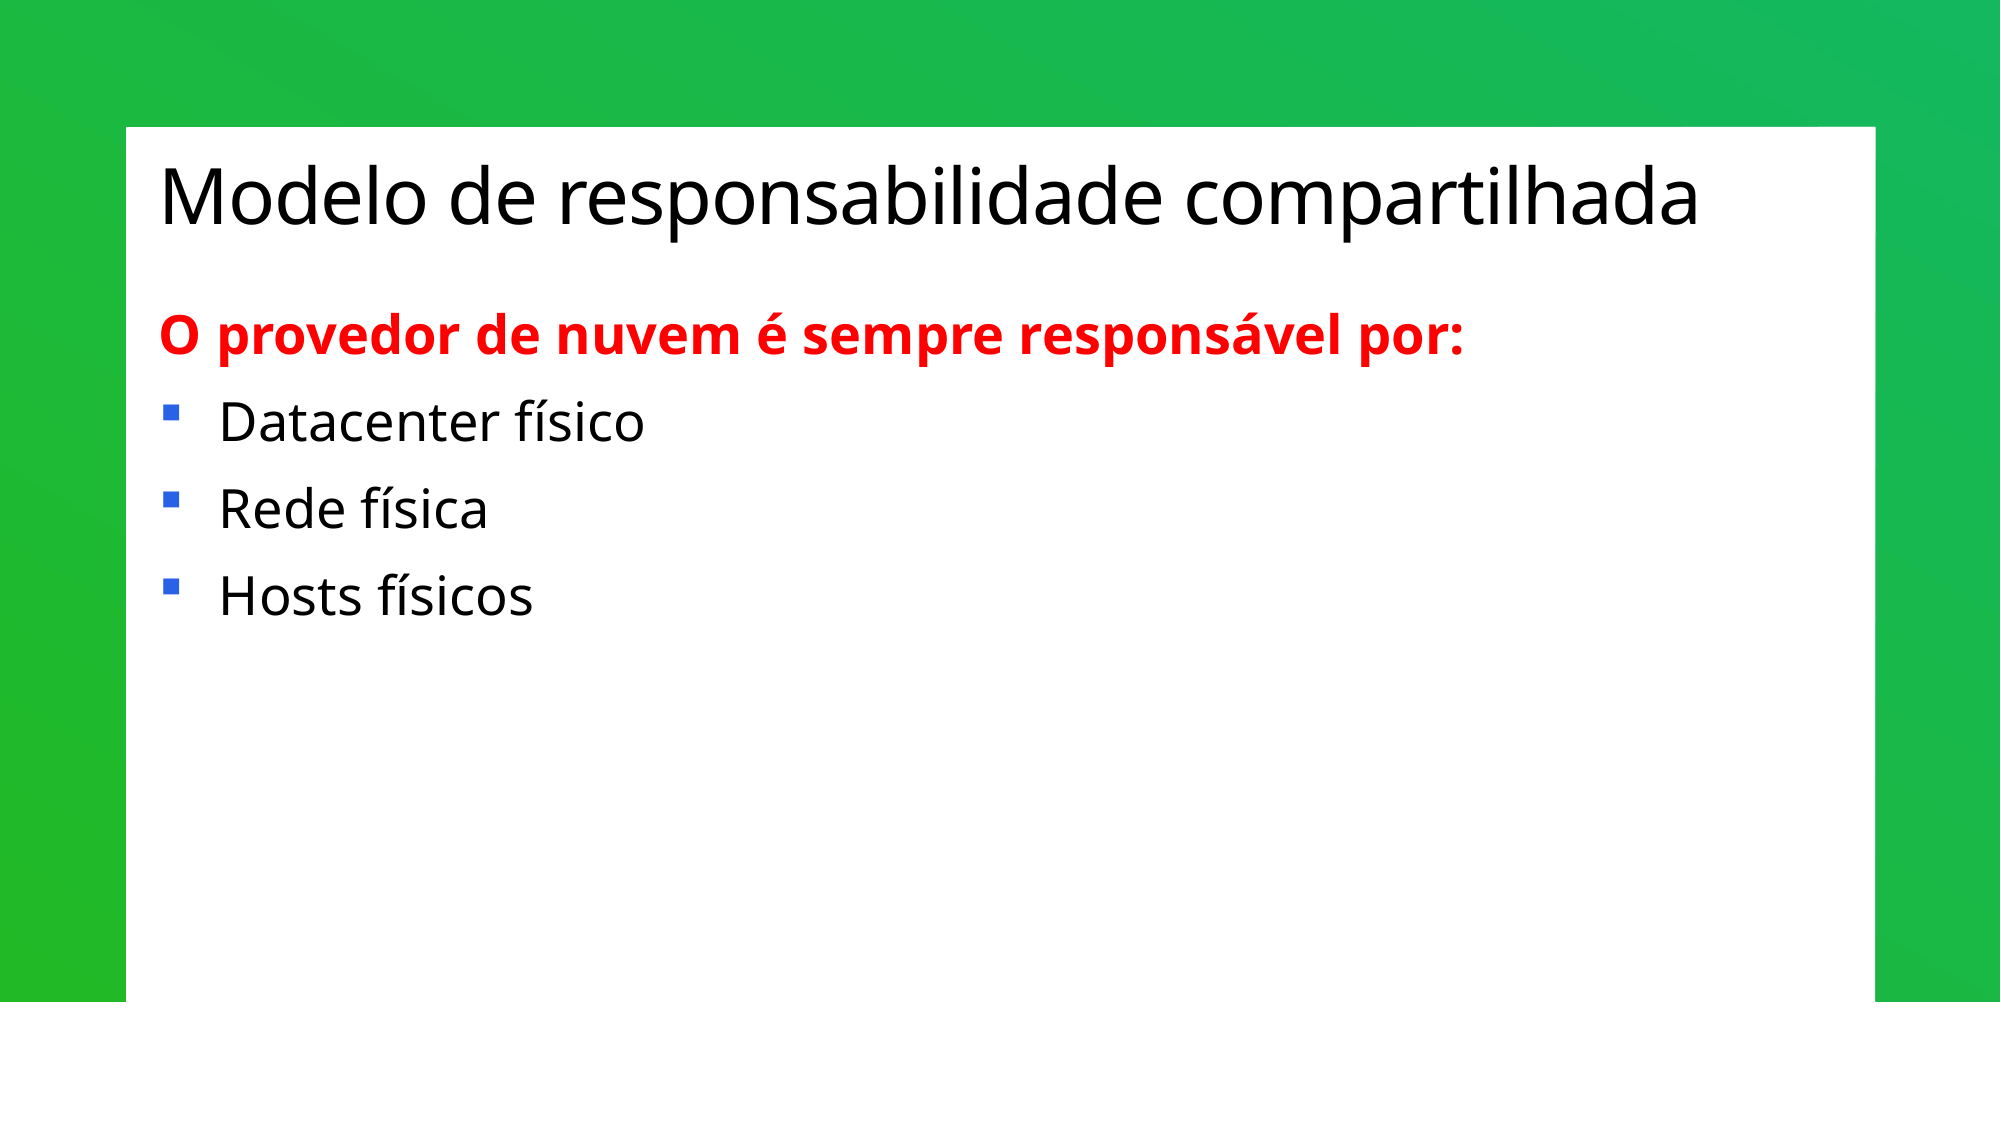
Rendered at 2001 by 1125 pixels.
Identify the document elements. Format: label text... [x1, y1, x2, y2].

list O provedor de nuvem é sempre responsável por: Datacenter físico Rede física Hosts físicos [143, 289, 1861, 1003]
title Modelo de responsabilidade compartilhada [143, 145, 1861, 270]
